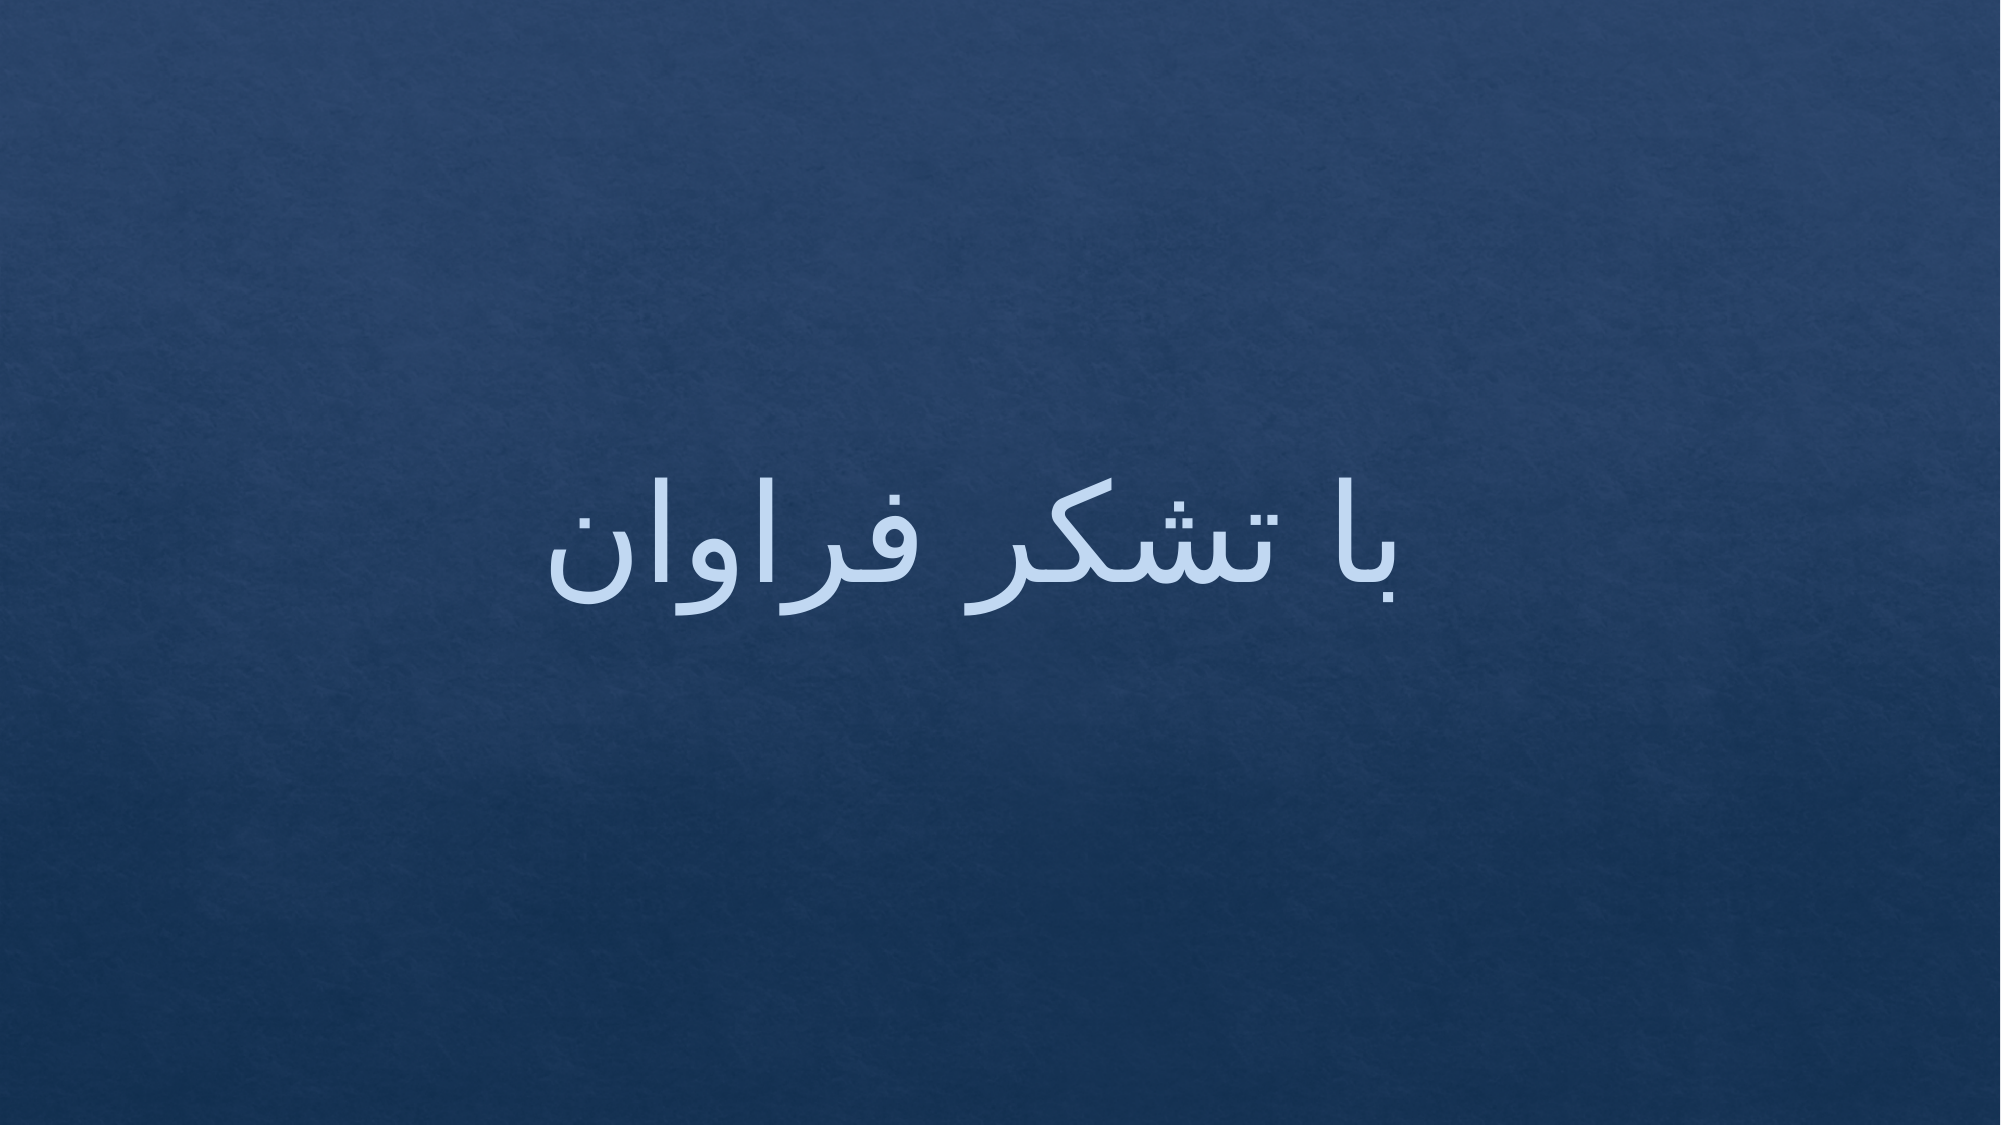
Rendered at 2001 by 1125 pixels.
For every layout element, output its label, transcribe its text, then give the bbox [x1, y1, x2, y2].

text_box با تشکر فراوان [410, 438, 1540, 618]
